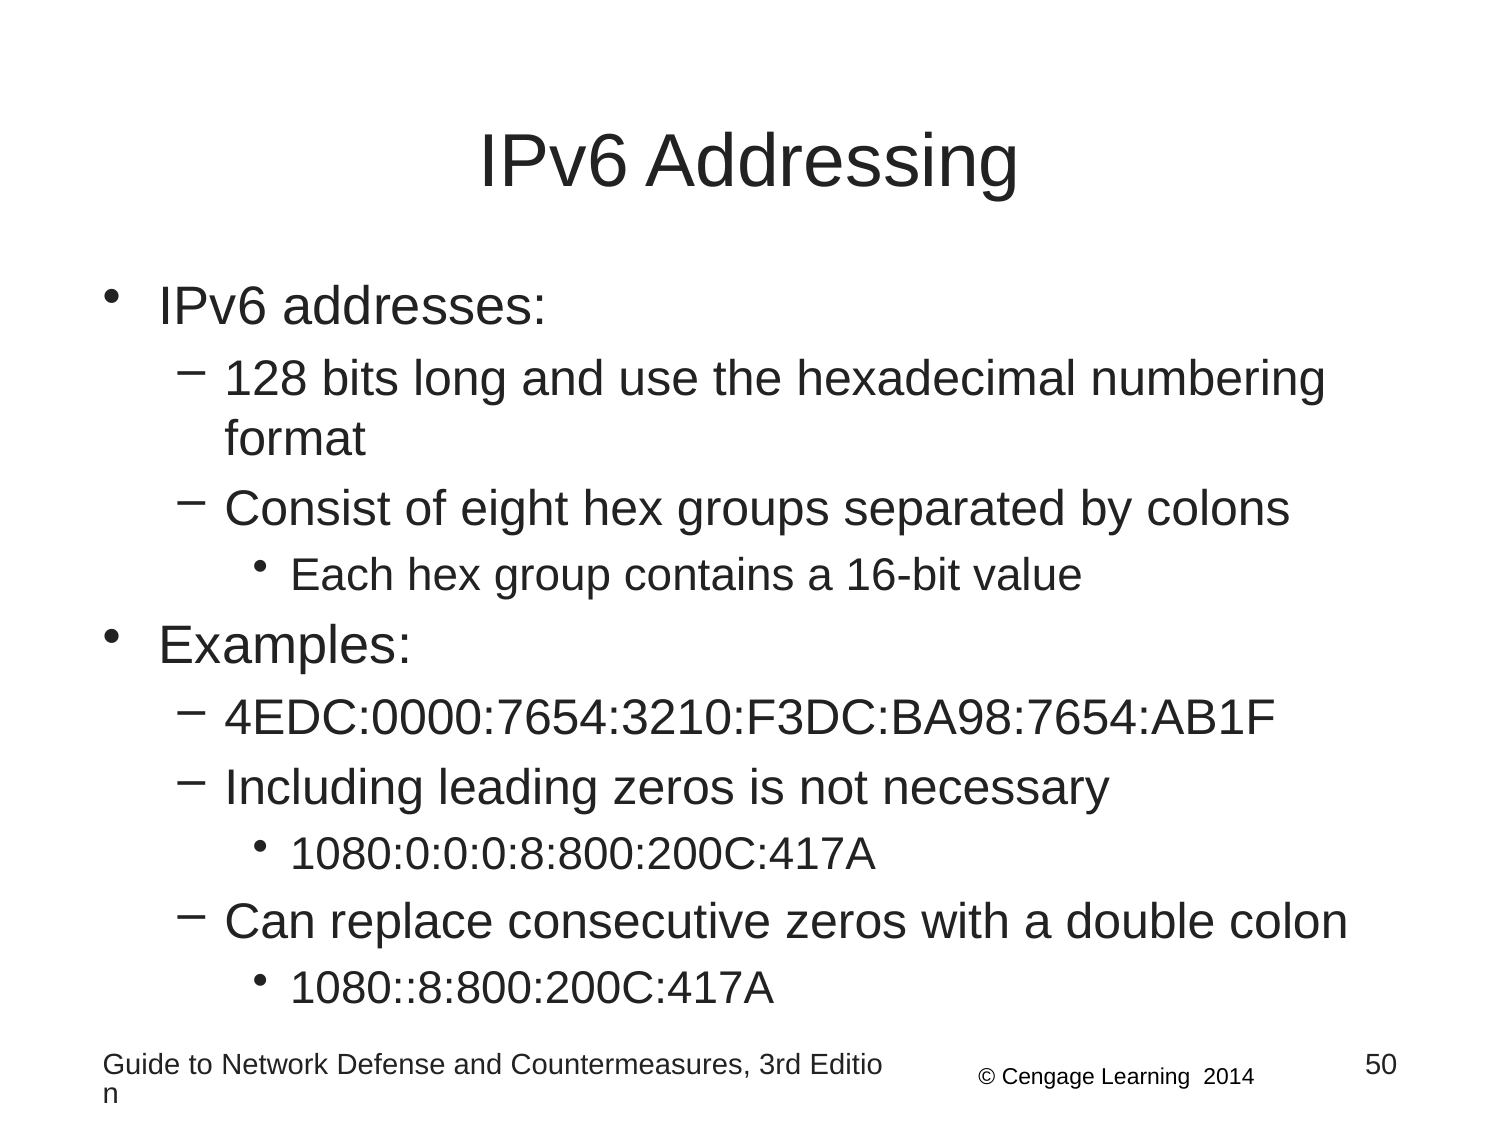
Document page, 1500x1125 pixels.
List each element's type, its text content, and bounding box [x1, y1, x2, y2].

footer Guide to Network Defense and Countermeasures, 3rd Edition [87, 1037, 913, 1100]
list IPv6 addresses: 128 bits long and use the hexadecimal numbering format Consist of eight hex groups separated by colons Each hex group contains a 16-bit value Examples: 4EDC:0000:7654:3210:F3DC:BA98:7654:AB1F Including leading zeros is not necessary 1080:0:0:0:8:800:200C:417A Can replace consecutive zeros with a double colon 1080::8:800:200C:417A [87, 262, 1413, 1013]
title IPv6 Addressing [87, 62, 1413, 250]
slide_number 50 [1287, 1037, 1413, 1100]
